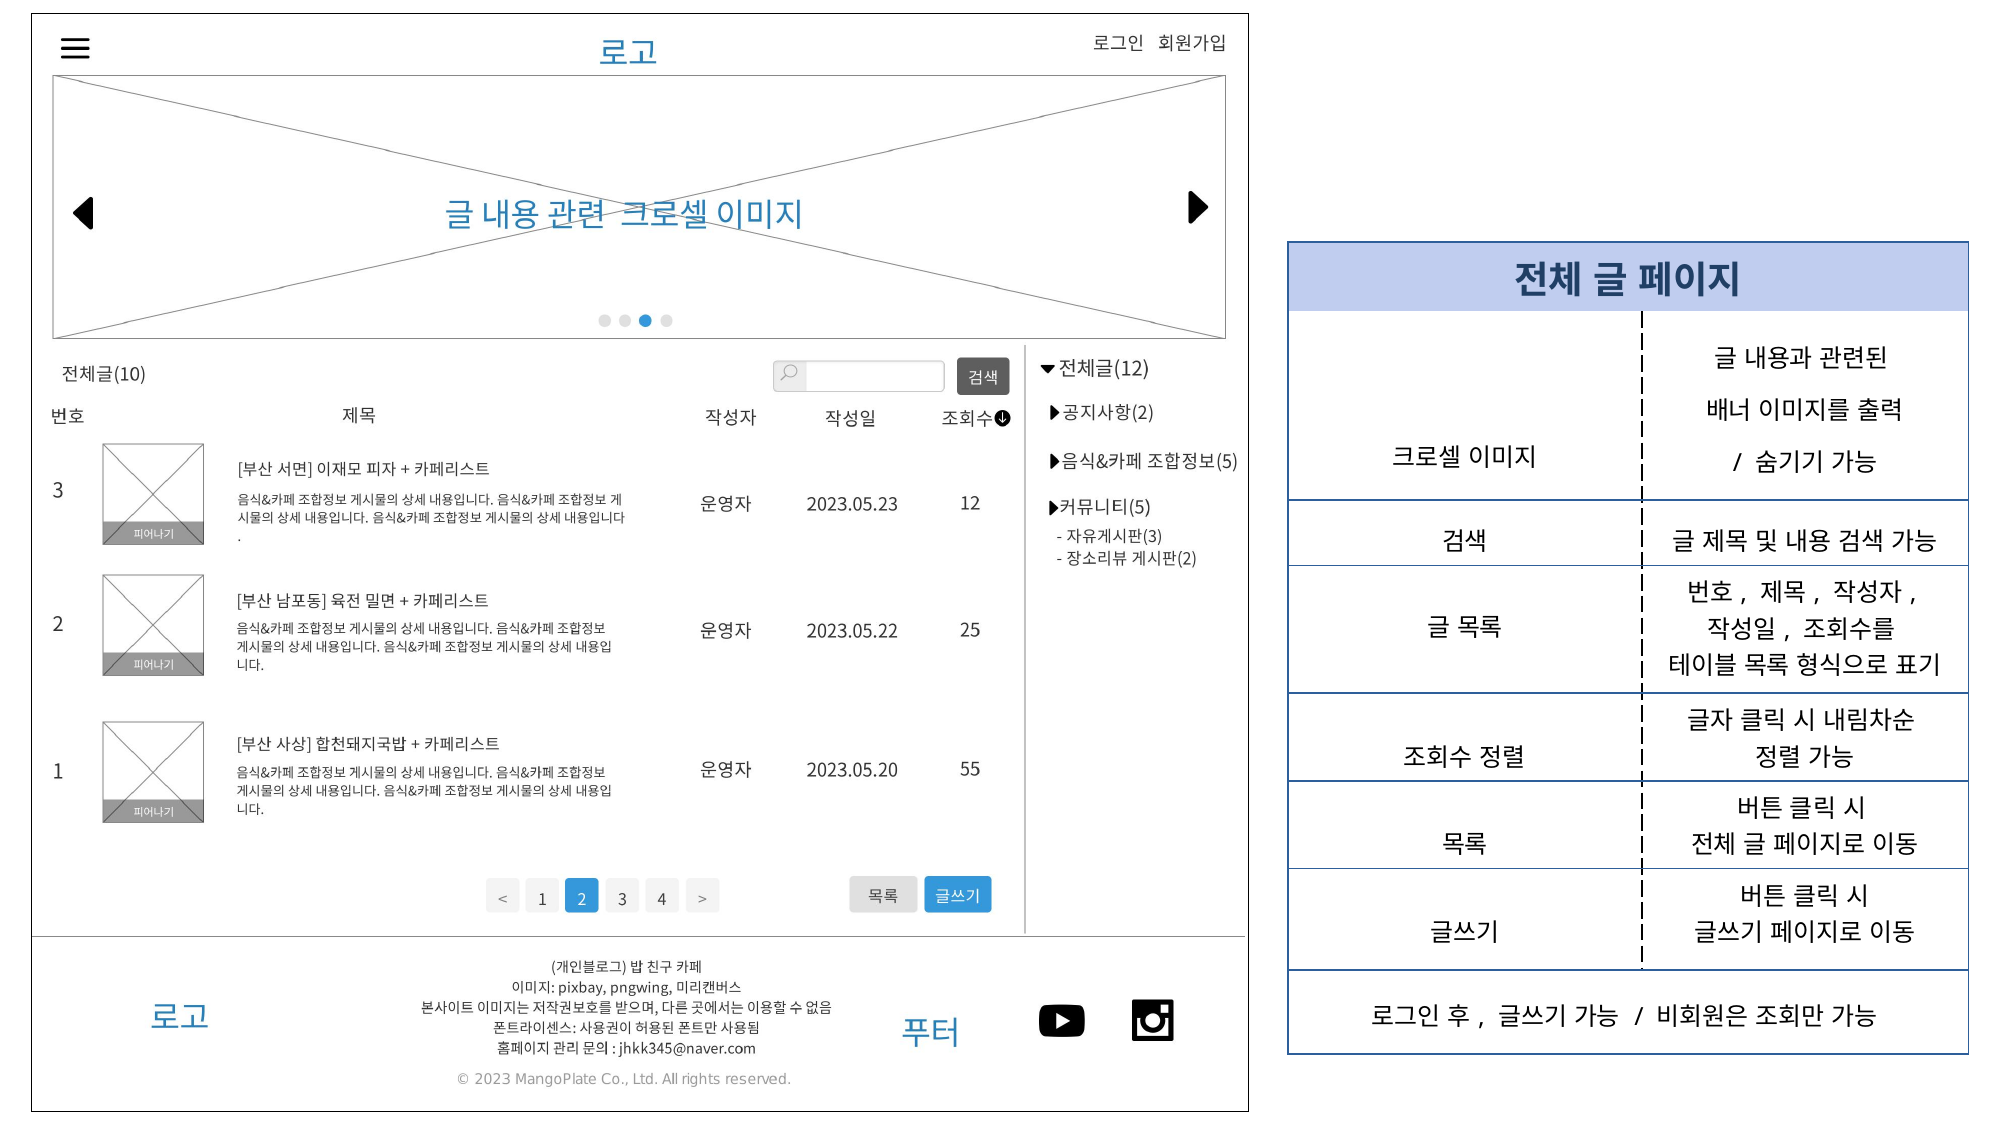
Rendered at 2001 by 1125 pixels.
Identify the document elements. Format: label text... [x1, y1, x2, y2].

table_cell 검색 [1289, 501, 1642, 565]
picture [30, 12, 1249, 1113]
table_cell 버튼 클릭 시 글쓰기 페이지로 이동 [1642, 869, 1968, 969]
table_cell 로그인 후, 글쓰기 가능 / 비회원은 조회만 가능 [1289, 971, 1968, 1053]
table_cell 번호, 제목, 작성자, 작성일, 조회수를 테이블 목록 형식으로 표기 [1642, 566, 1968, 692]
table_cell 글쓰기 [1289, 869, 1642, 969]
table_cell 크로셀 이미지 [1289, 311, 1642, 499]
table_cell 조회수 정렬 [1289, 694, 1642, 780]
table_header 전체 글 페이지 [1289, 243, 1968, 311]
table_cell 목록 [1289, 782, 1642, 868]
table_cell 글 제목 및 내용 검색 가능 [1642, 501, 1968, 565]
table_cell 버튼 클릭 시 전체 글 페이지로 이동 [1642, 782, 1968, 868]
table_cell 글 목록 [1289, 566, 1642, 692]
table_cell 글자 클릭 시 내림차순 정렬 가능 [1642, 694, 1968, 780]
table_cell 글 내용과 관련된 배너 이미지를 출력 / 숨기기 가능 [1642, 311, 1968, 499]
